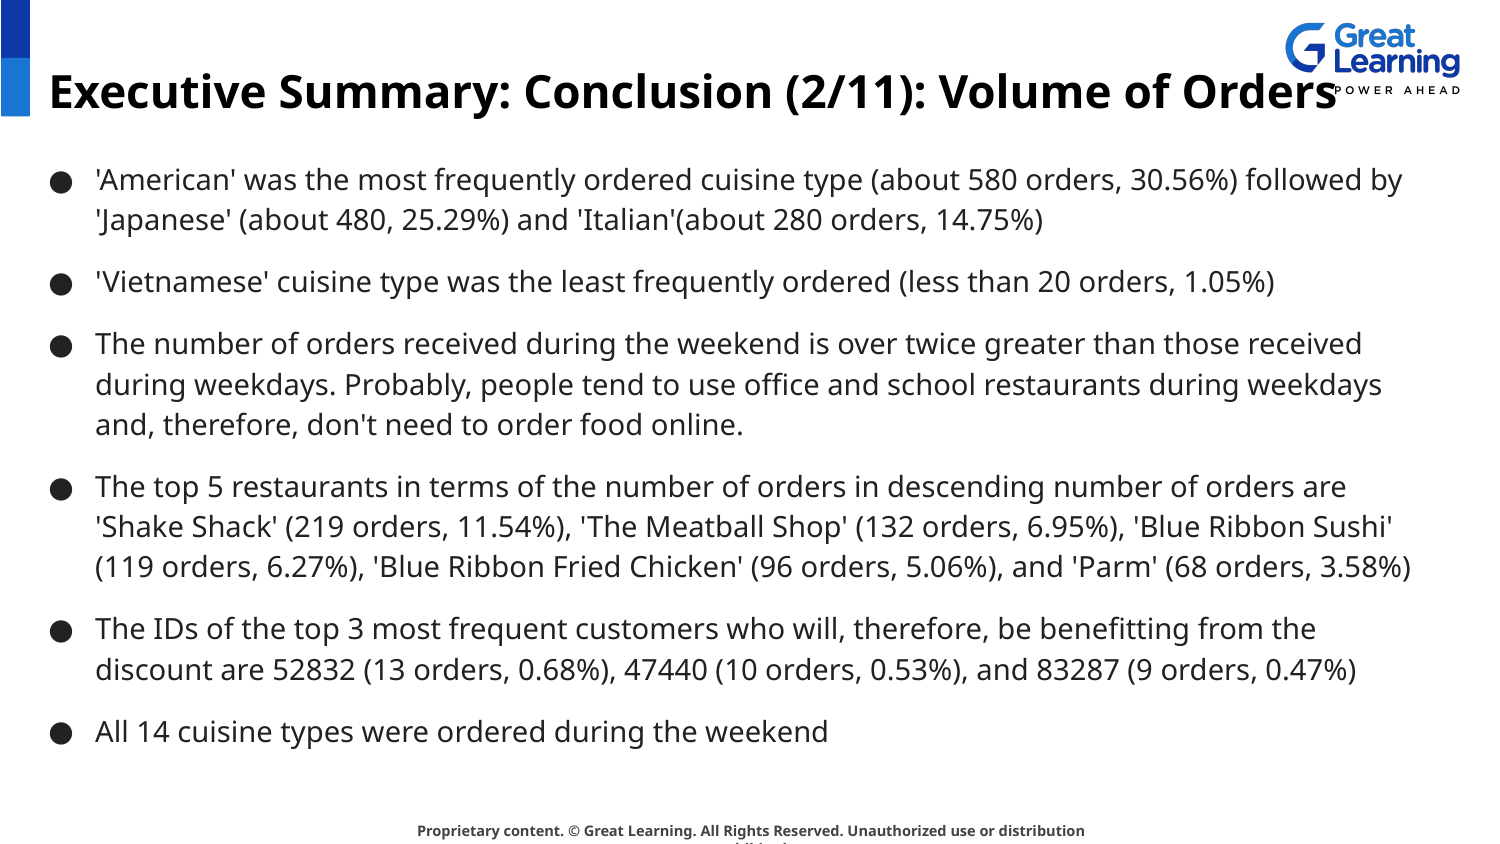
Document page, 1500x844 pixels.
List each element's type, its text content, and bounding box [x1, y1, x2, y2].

picture [1258, 11, 1487, 106]
list 'American' was the most frequently ordered cuisine type (about 580 orders, 30.56%) followed by 'Japanese' (about 480, 25.29%) and 'Italian'(about 280 orders, 14.75%) 'Vietnamese' cuisine type was the least frequently ordered (less than 20 orders, 1.05%) The number of orders received during the weekend is over twice greater than those received during weekdays. Probably, people tend to use office and school restaurants during weekdays and, therefore, don't need to order food online. The top 5 restaurants in terms of the number of orders in descending number of orders are 'Shake Shack' (219 orders, 11.54%), 'The Meatball Shop' (132 orders, 6.95%), 'Blue Ribbon Sushi' (119 orders, 6.27%), 'Blue Ribbon Fried Chicken' (96 orders, 5.06%), and 'Parm' (68 orders, 3.58%) The IDs of the top 3 most frequent customers who will, therefore, be benefitting from the discount are 52832 (13 orders, 0.68%), 47440 (10 orders, 0.53%), and 83287 (9 orders, 0.47%) All 14 cuisine types were ordered during the weekend [33, 141, 1449, 771]
title Executive Summary: Conclusion (2/11): Volume of Orders [33, 47, 1431, 141]
